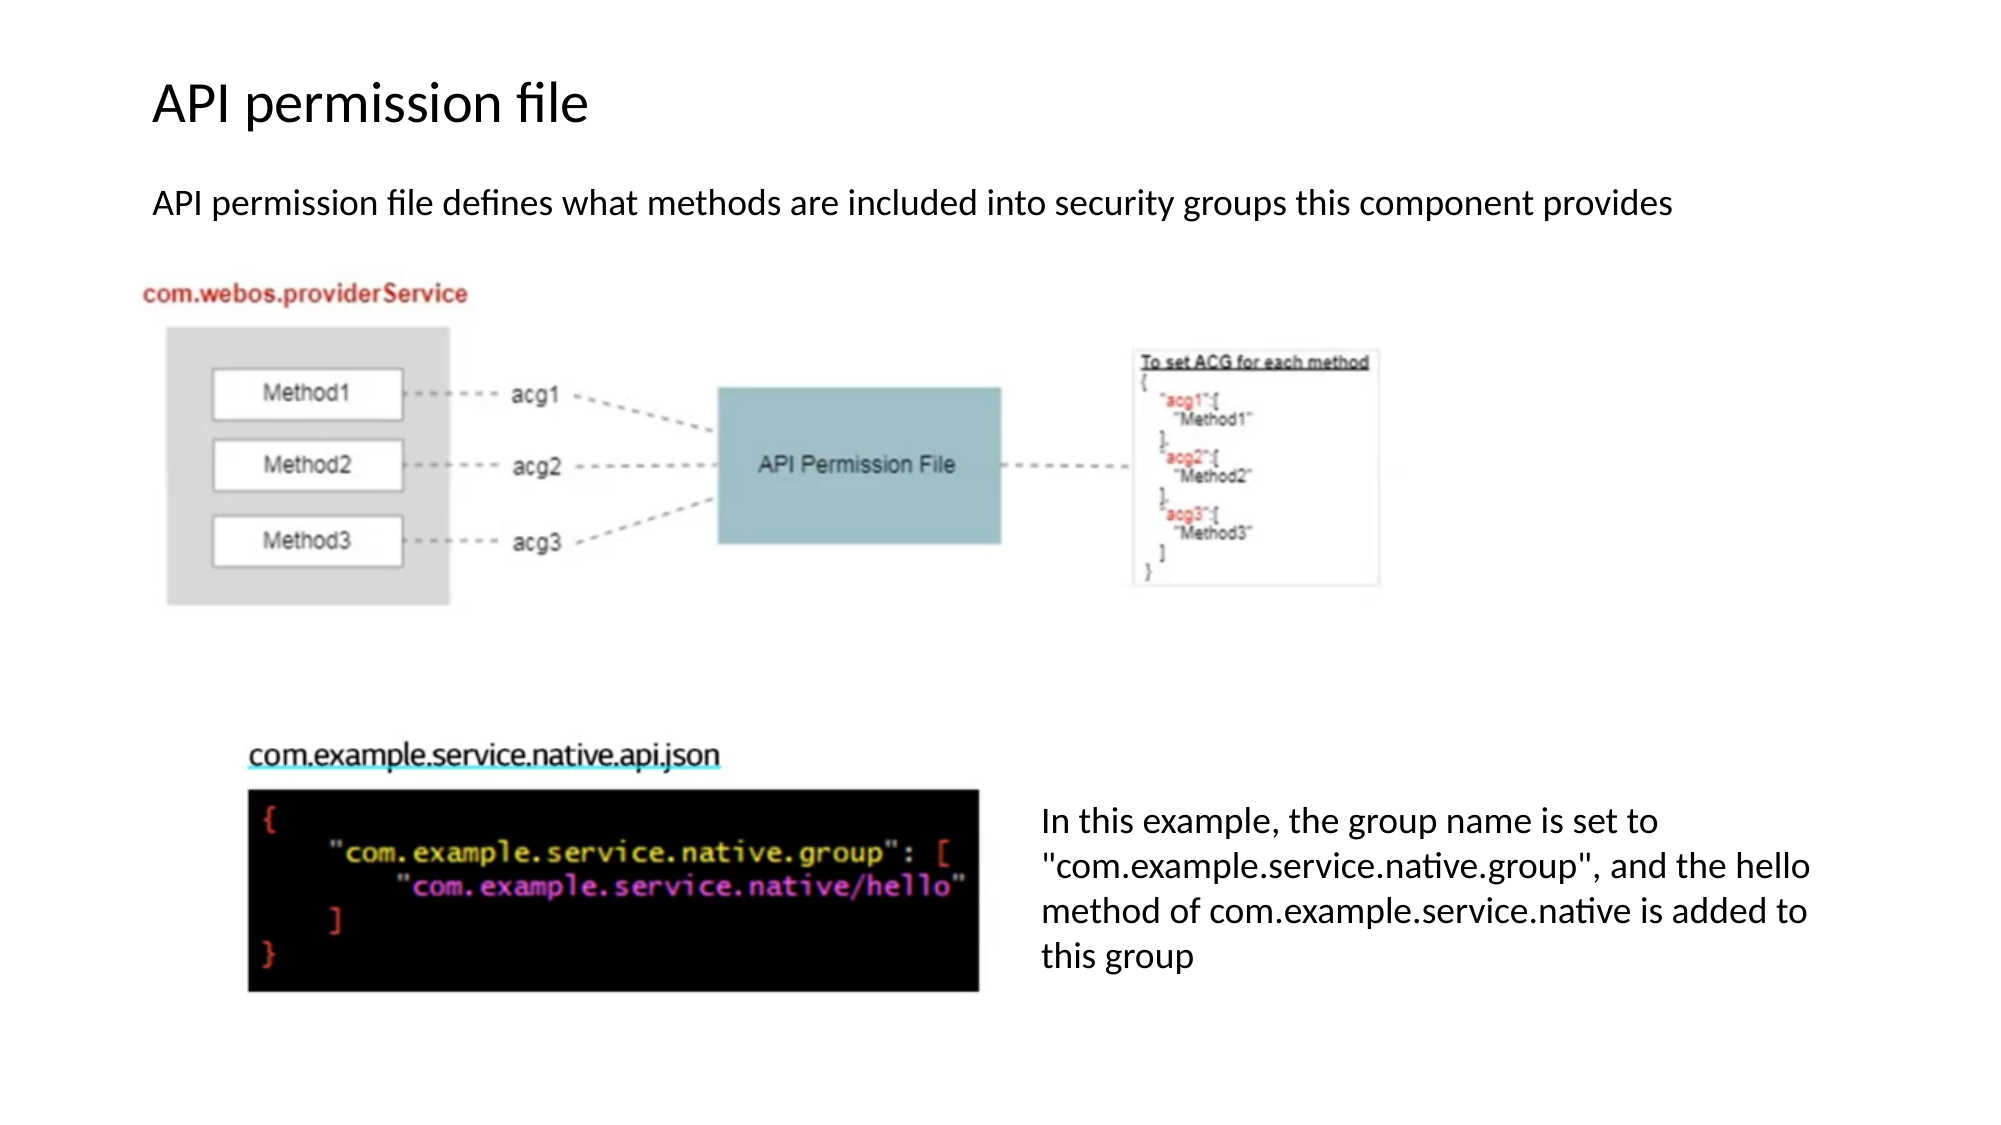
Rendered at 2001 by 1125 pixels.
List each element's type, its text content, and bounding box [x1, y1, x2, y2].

picture [224, 719, 1000, 1014]
list API permission file API permission file defines what methods are included into security groups this component provides [137, 64, 1863, 1014]
picture [137, 268, 1407, 651]
text_box In this example, the group name is set to "com.example.service.native.group", and the hello method of com.example.service.native is added to this group [1026, 788, 1837, 984]
